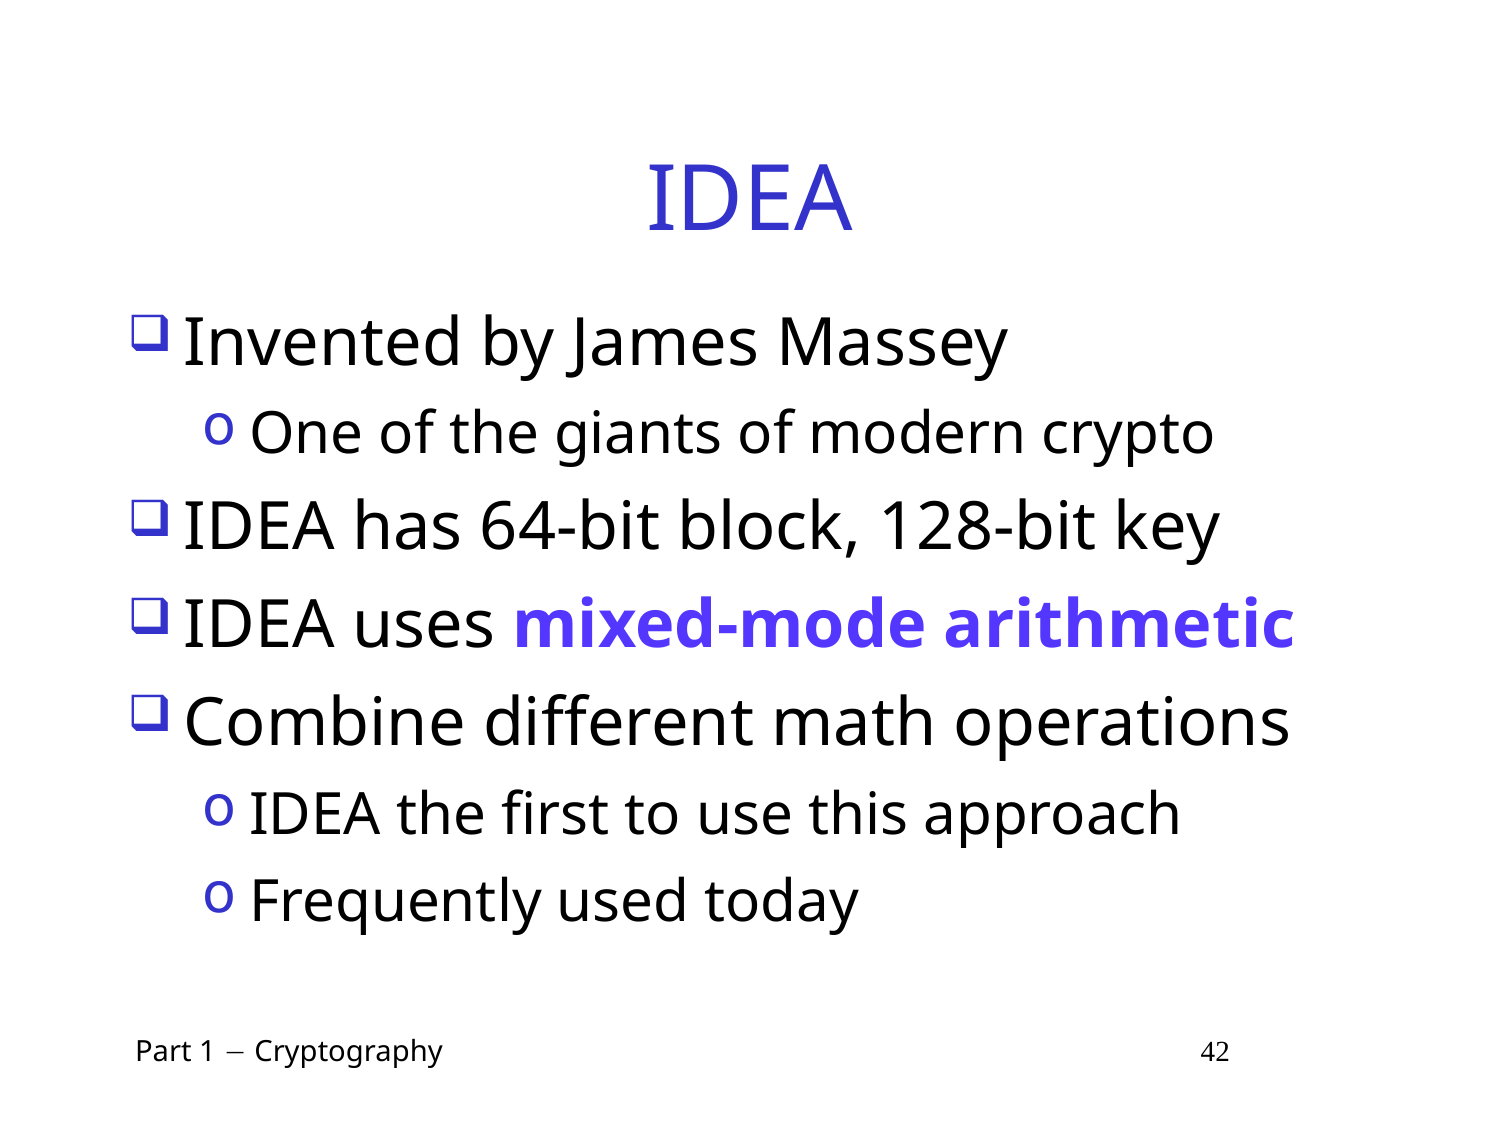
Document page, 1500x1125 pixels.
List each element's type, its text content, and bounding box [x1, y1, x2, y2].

title IDEA [112, 99, 1388, 288]
footer Part 1  Cryptography 42 [112, 1024, 1401, 1101]
list Invented by James Massey One of the giants of modern crypto IDEA has 64-bit block, 128-bit key IDEA uses mixed-mode arithmetic Combine different math operations IDEA the first to use this approach Frequently used today [112, 299, 1388, 976]
